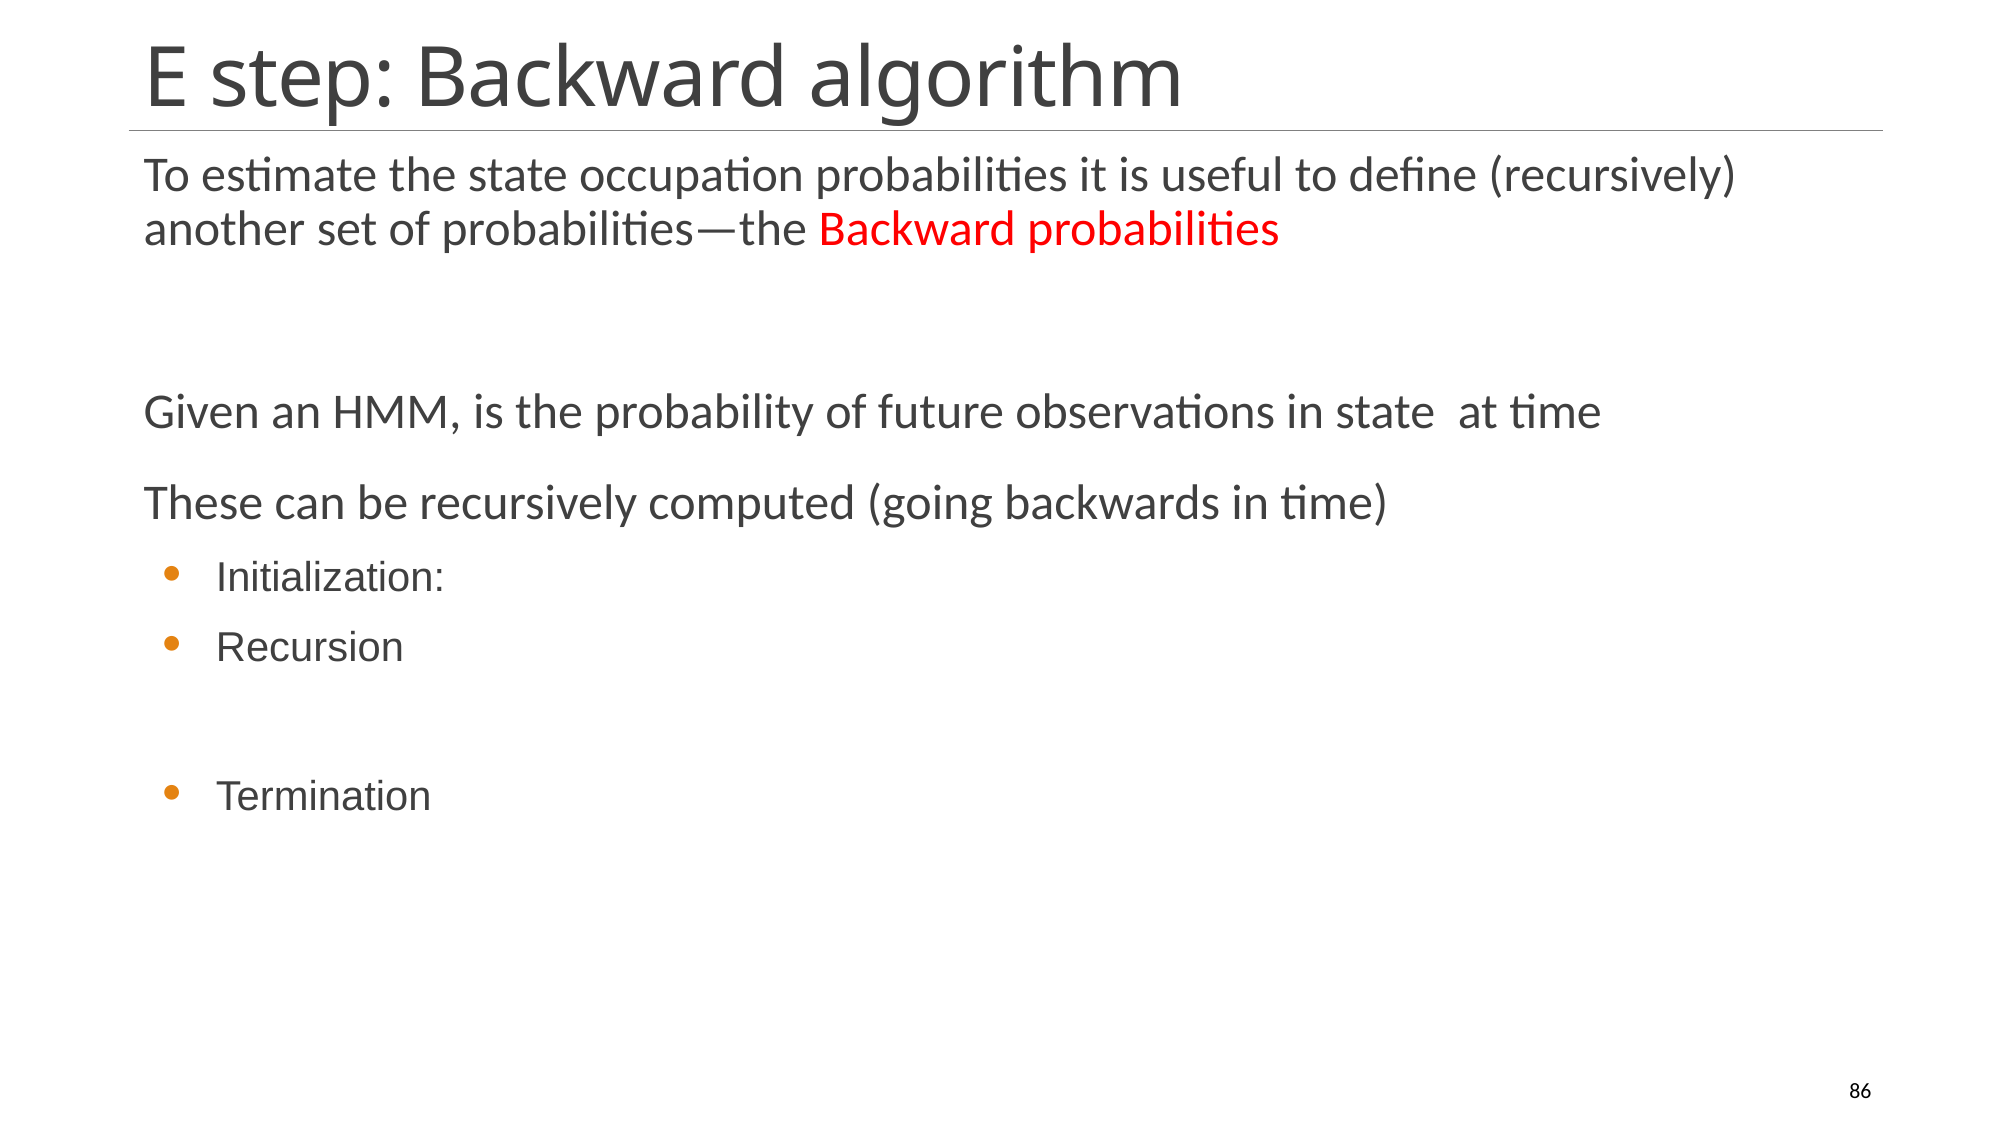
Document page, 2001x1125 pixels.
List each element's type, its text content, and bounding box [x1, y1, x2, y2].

slide_number 86 [1671, 1059, 1887, 1120]
title E step: Backward algorithm [128, 19, 1883, 131]
